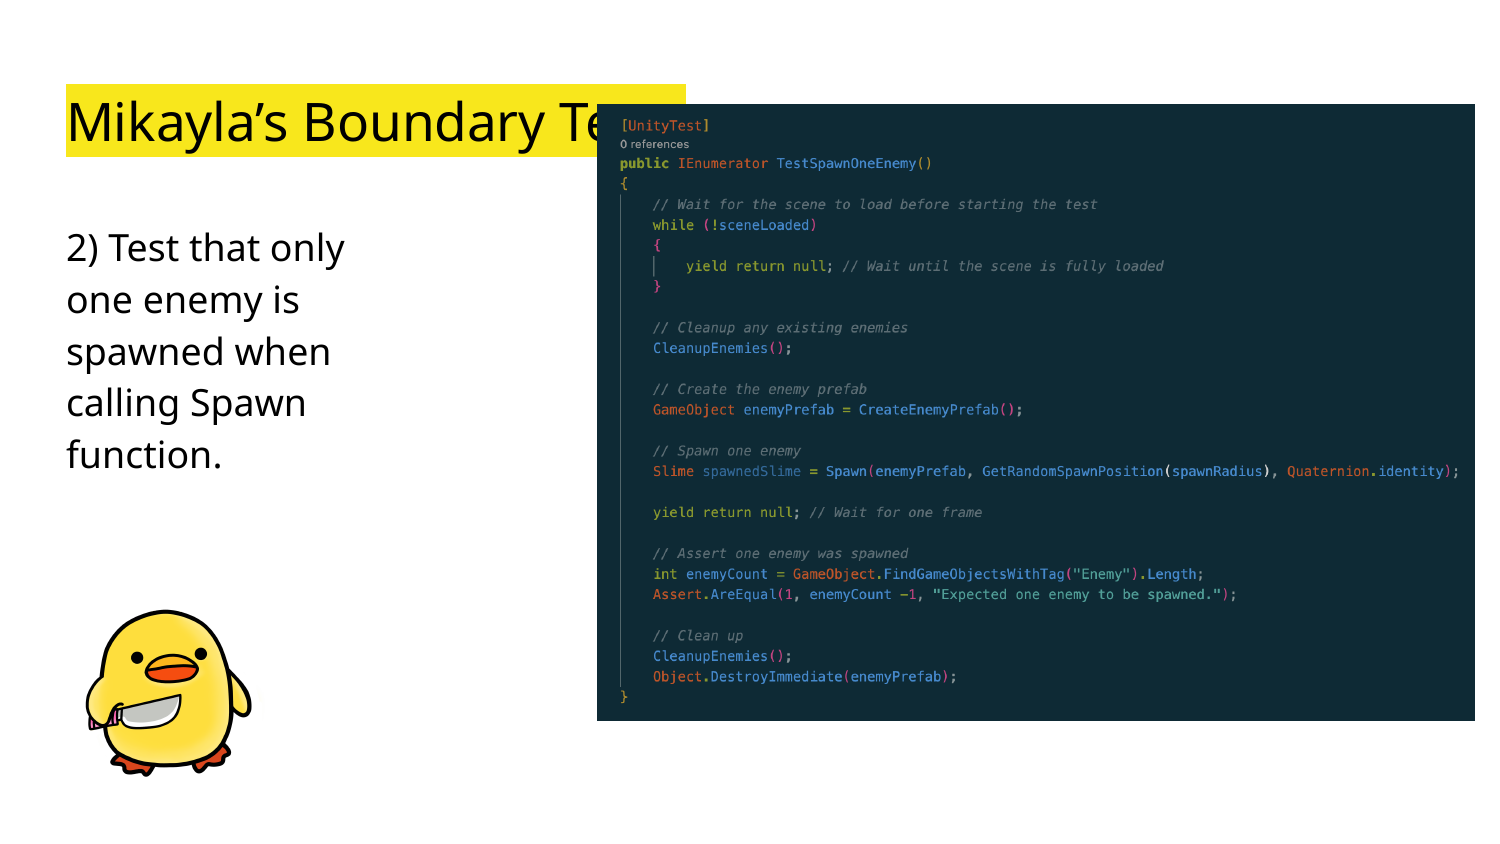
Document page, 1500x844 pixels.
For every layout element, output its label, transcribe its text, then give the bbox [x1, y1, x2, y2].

picture [597, 104, 1475, 722]
title Mikayla’s Boundary Tests [51, 72, 1449, 167]
list 2) Test that only one enemy is spawned when calling Spawn function. [51, 202, 425, 599]
picture [50, 581, 279, 809]
